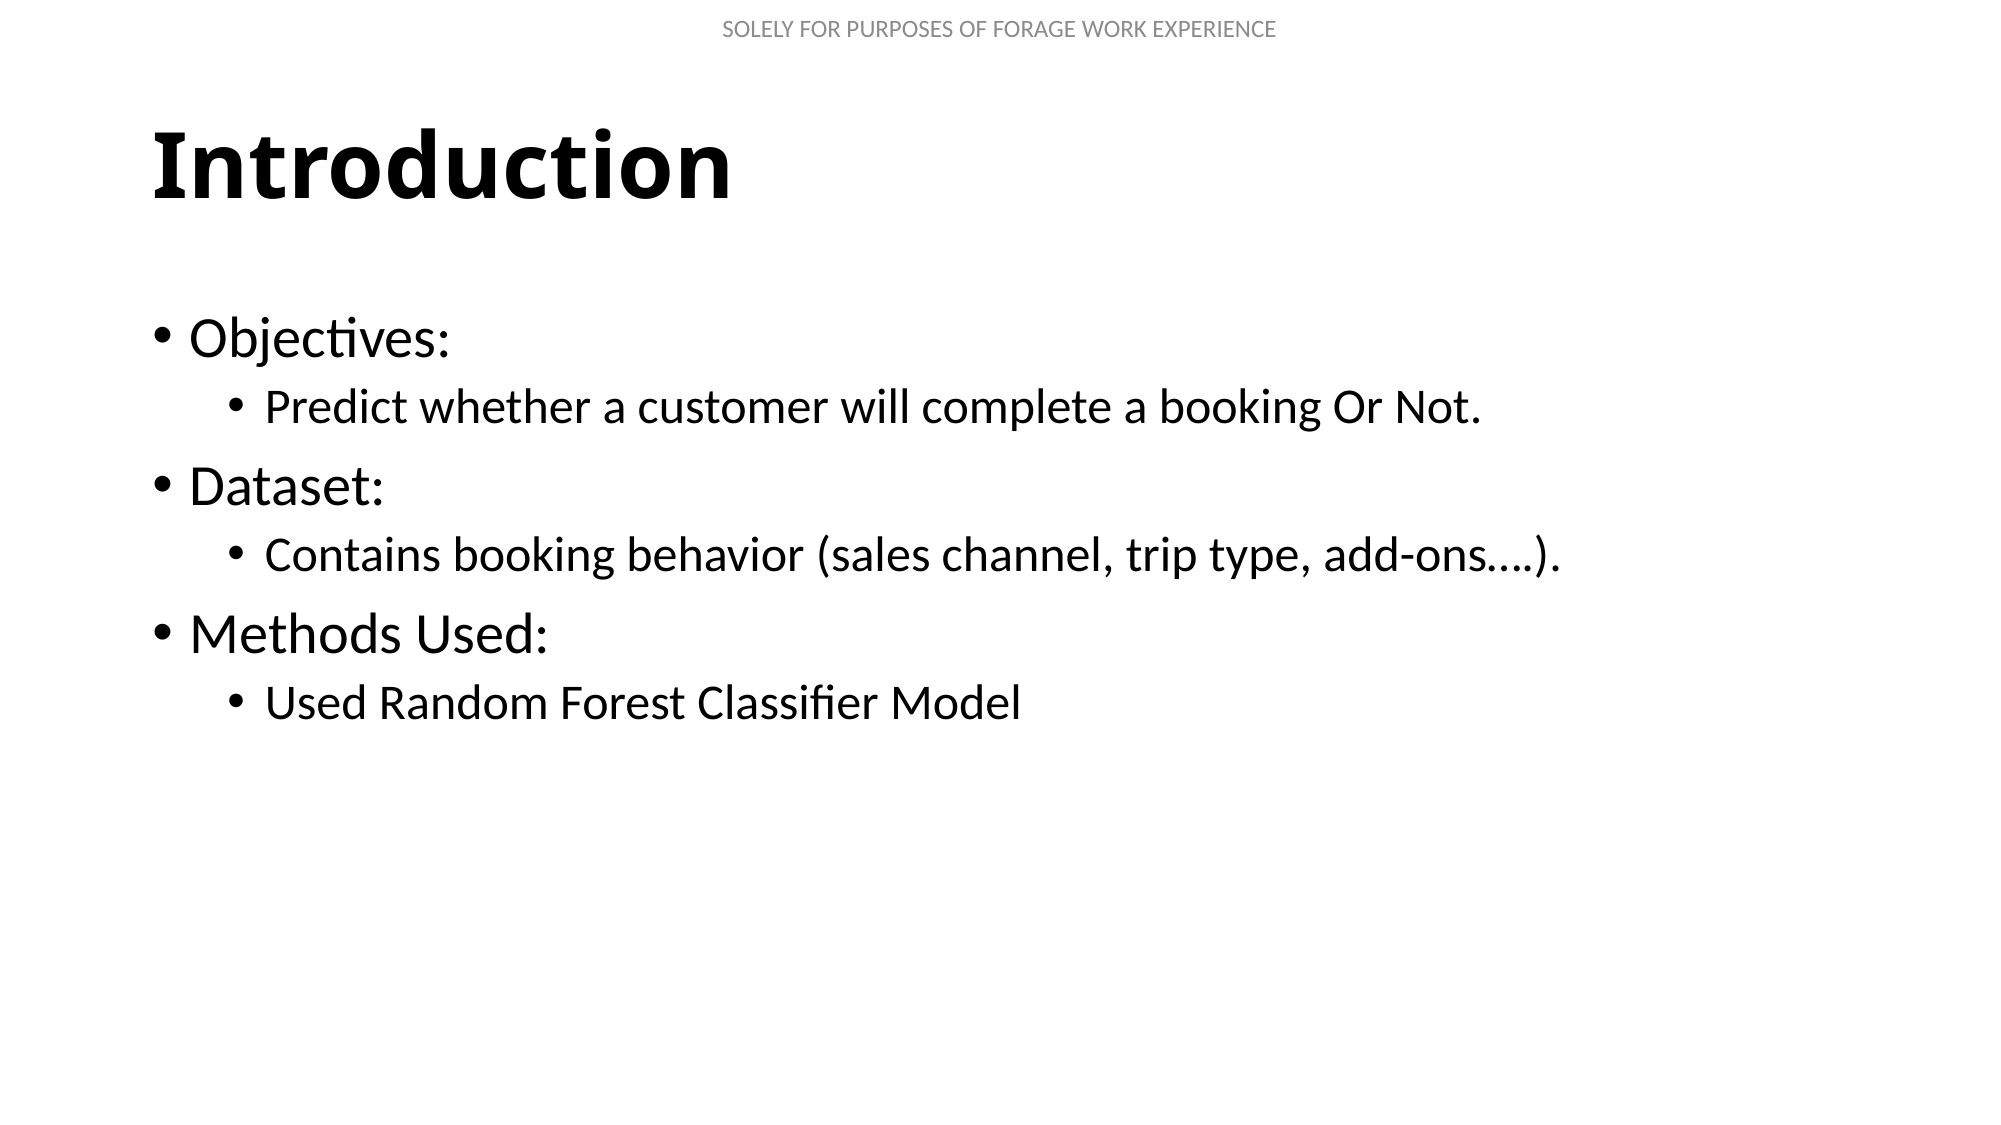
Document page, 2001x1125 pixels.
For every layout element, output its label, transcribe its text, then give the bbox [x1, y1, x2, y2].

title Introduction [137, 59, 1863, 278]
list Objectives: Predict whether a customer will complete a booking Or Not. Dataset: Contains booking behavior (sales channel, trip type, add-ons….). Methods Used: Used Random Forest Classifier Model [137, 299, 1863, 1014]
